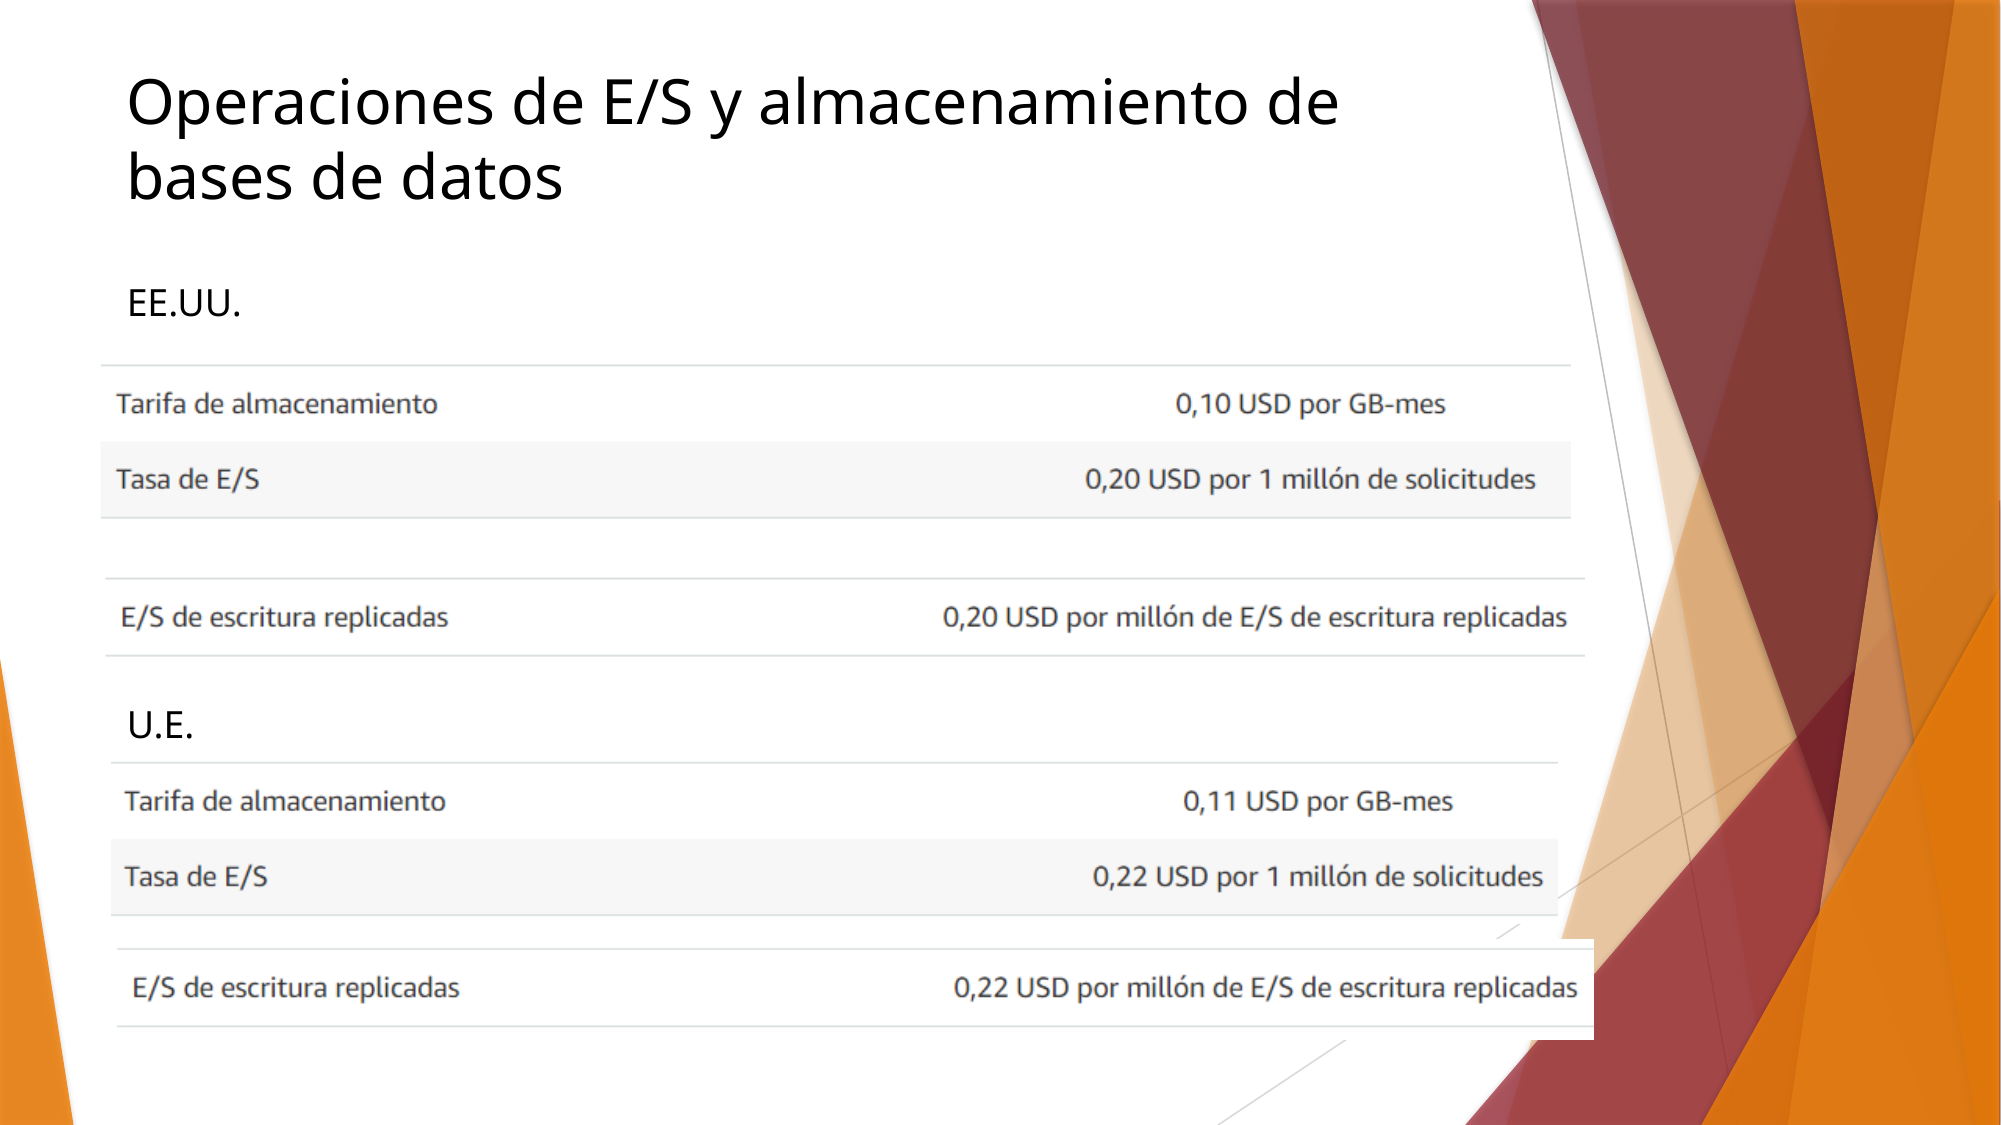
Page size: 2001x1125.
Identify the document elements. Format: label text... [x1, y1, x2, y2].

text_box EE.UU. [112, 271, 260, 332]
title Operaciones de E/S y almacenamiento de bases de datos [111, 54, 1522, 272]
picture [110, 939, 1595, 1041]
picture [98, 346, 1571, 534]
picture [110, 755, 1559, 924]
text_box U.E. [112, 693, 260, 754]
picture [98, 556, 1585, 672]
